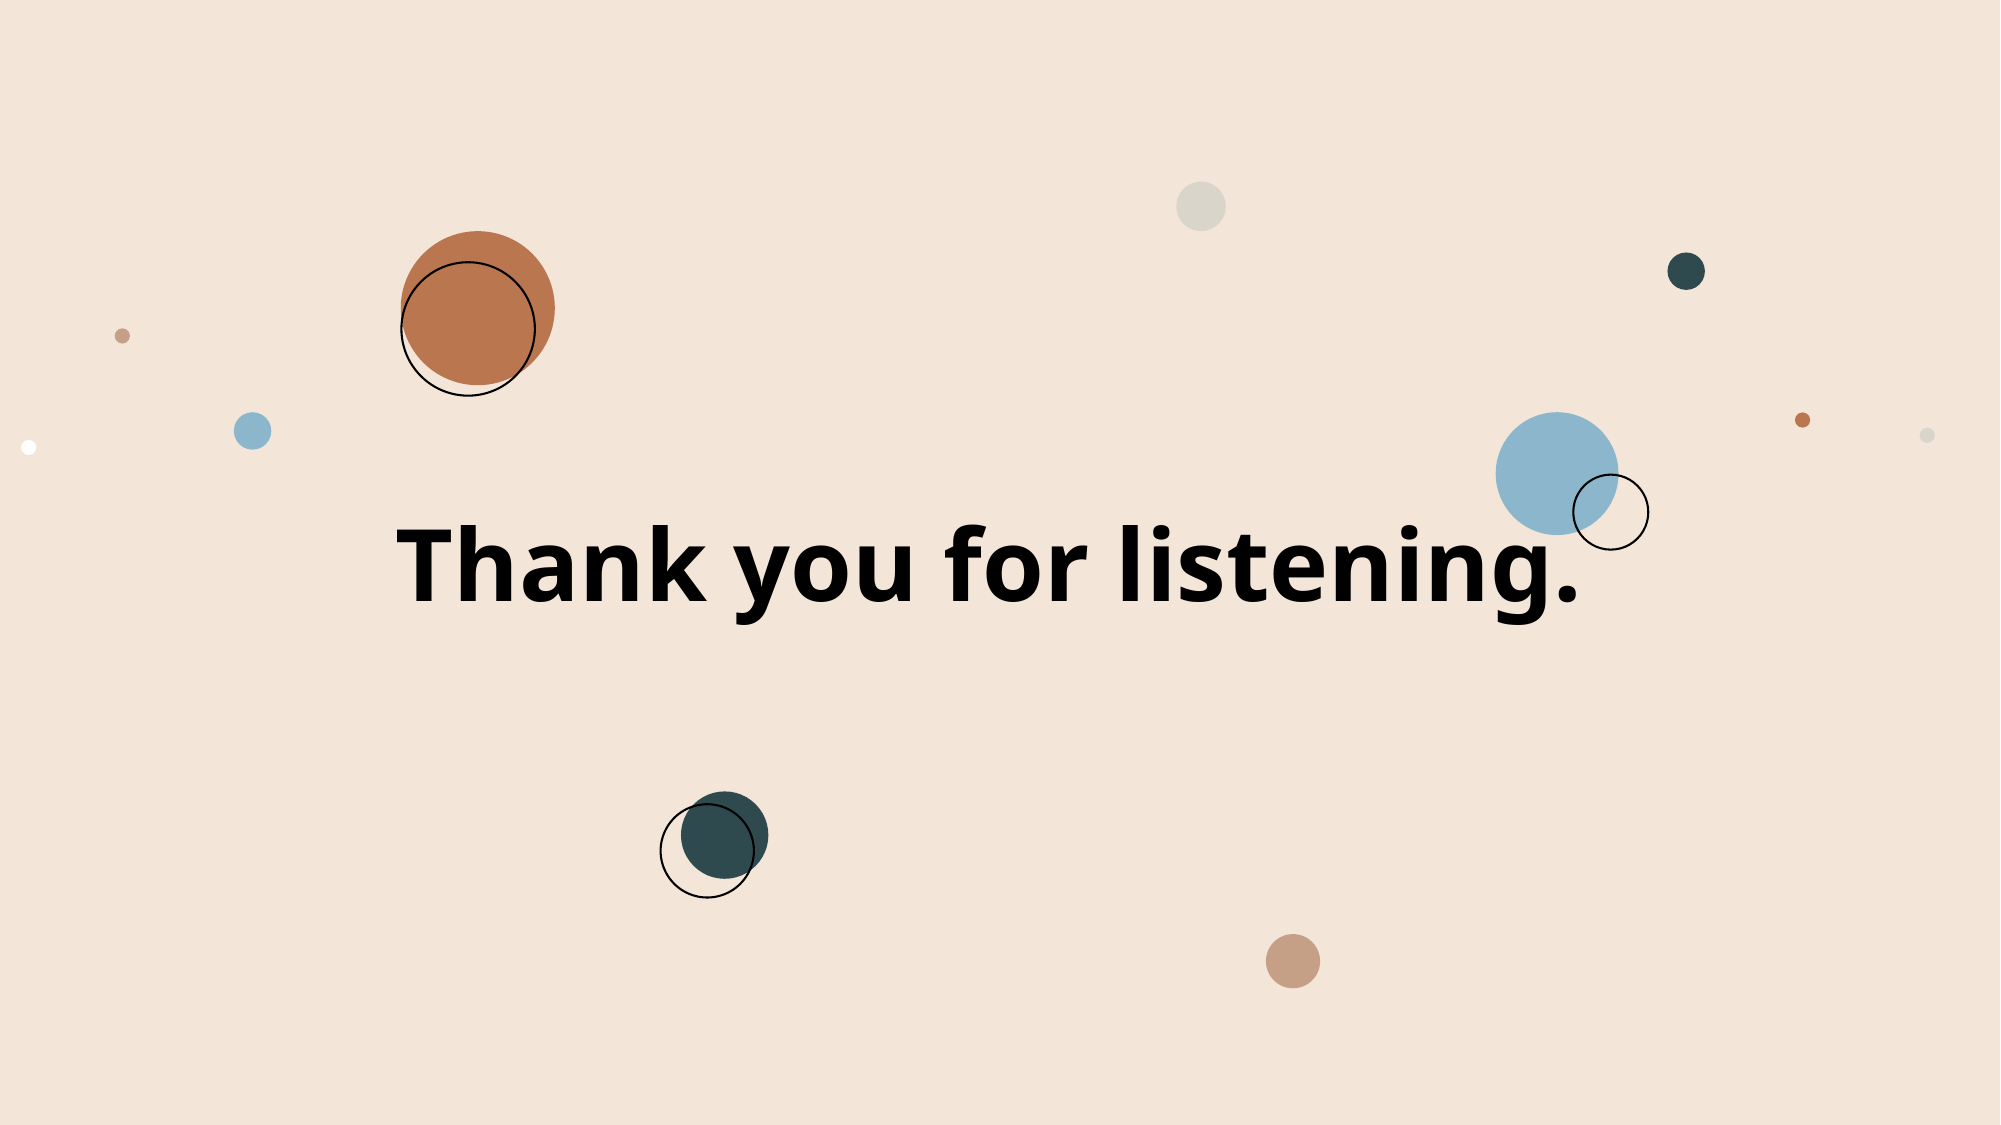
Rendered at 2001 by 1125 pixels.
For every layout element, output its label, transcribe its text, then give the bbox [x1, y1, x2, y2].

text_box [1176, 181, 1226, 232]
text_box Thank you for listening. [383, 496, 1617, 628]
text_box [1667, 252, 1705, 290]
text_box [114, 328, 130, 344]
text_box [1794, 412, 1811, 428]
text_box [660, 804, 754, 898]
text_box [400, 231, 555, 374]
text_box [1495, 412, 1619, 496]
text_box [1919, 427, 1935, 443]
text_box [692, 791, 769, 871]
text_box [21, 439, 37, 456]
text_box [233, 412, 272, 450]
text_box [1265, 934, 1321, 989]
text_box [1573, 474, 1649, 550]
text_box [401, 262, 535, 396]
